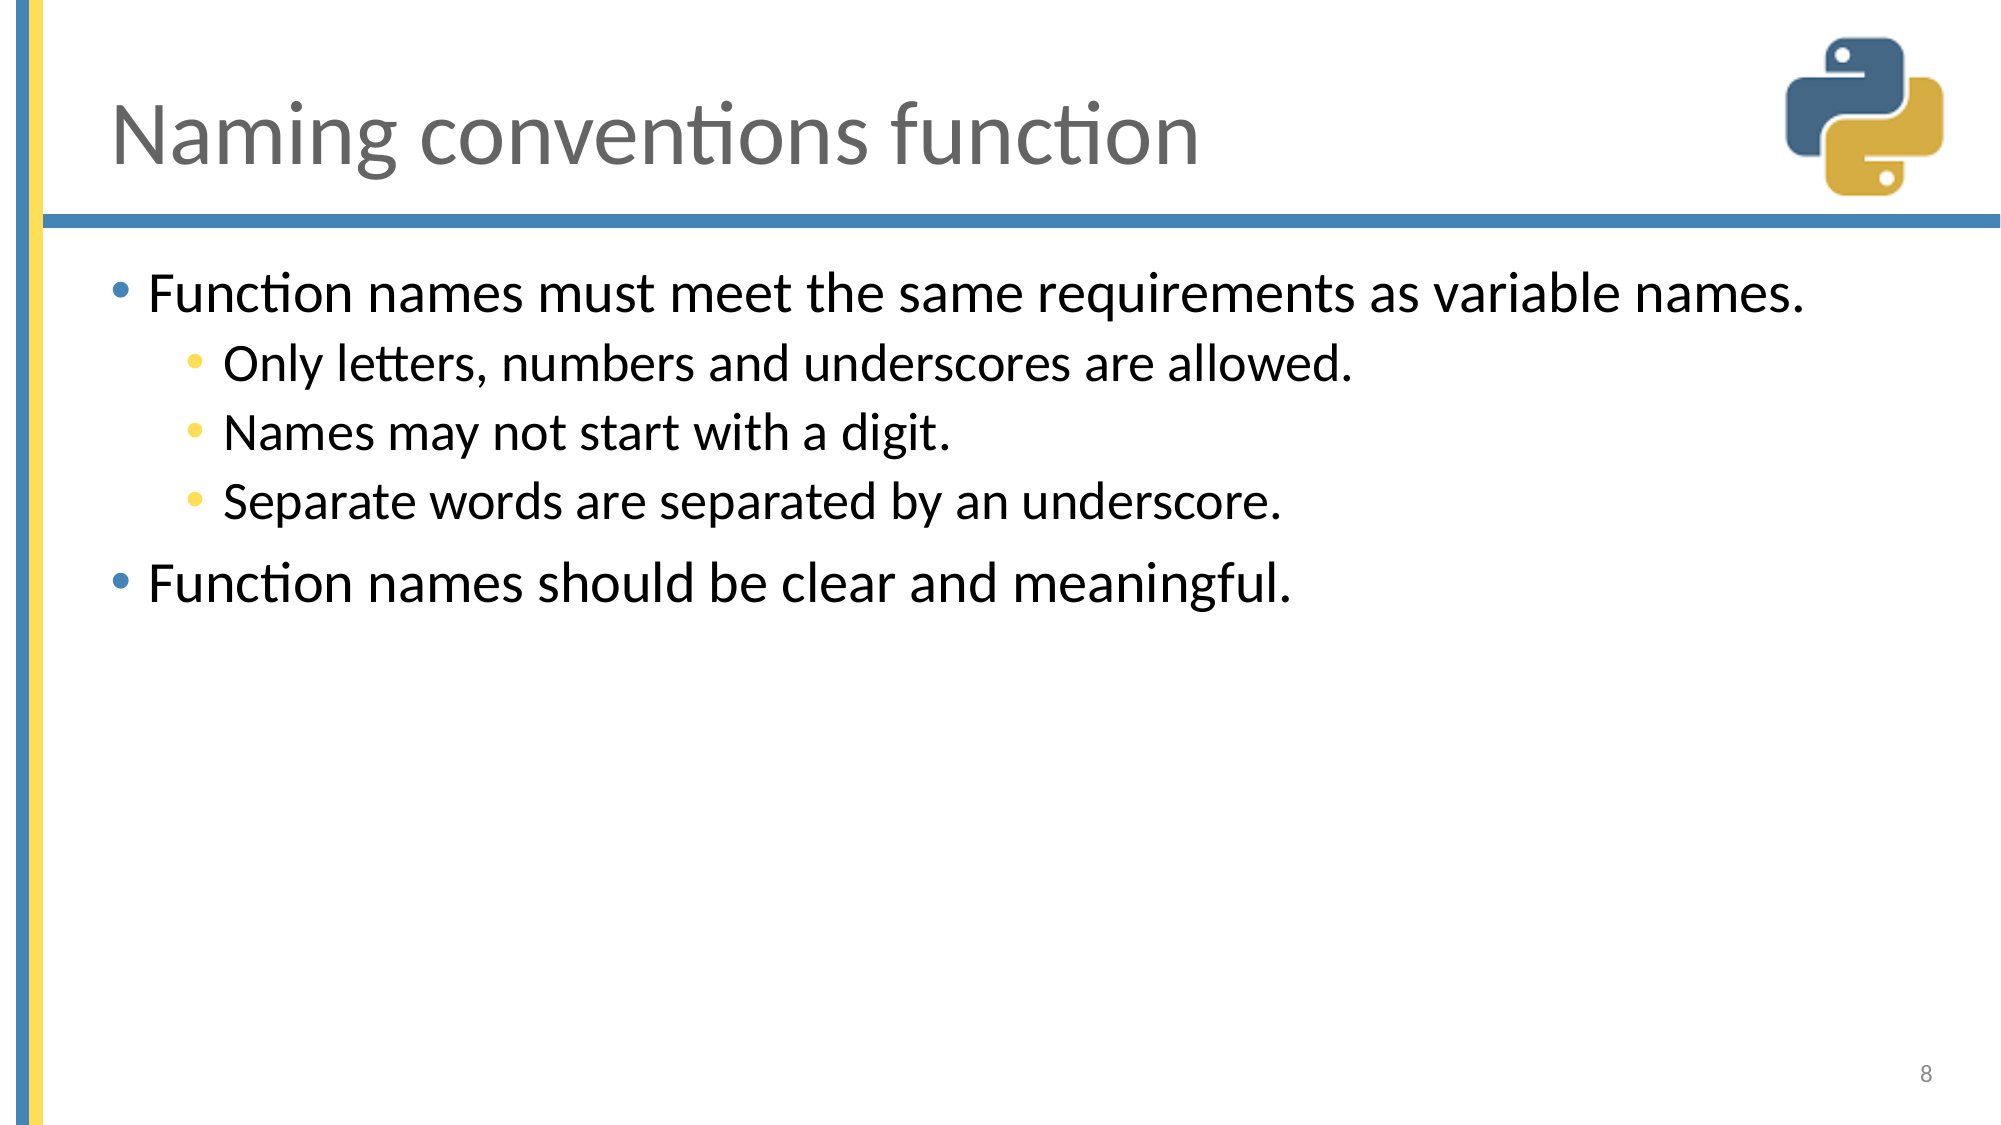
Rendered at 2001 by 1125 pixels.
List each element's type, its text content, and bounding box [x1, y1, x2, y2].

picture [1747, 18, 1987, 205]
list Function names must meet the same requirements as variable names. Only letters, numbers and underscores are allowed. Names may not start with a digit. Separate words are separated by an underscore. Function names should be clear and meaningful. [95, 254, 1948, 1014]
title Naming conventions function [95, 59, 1863, 211]
slide_number 8 [1497, 1042, 1948, 1103]
